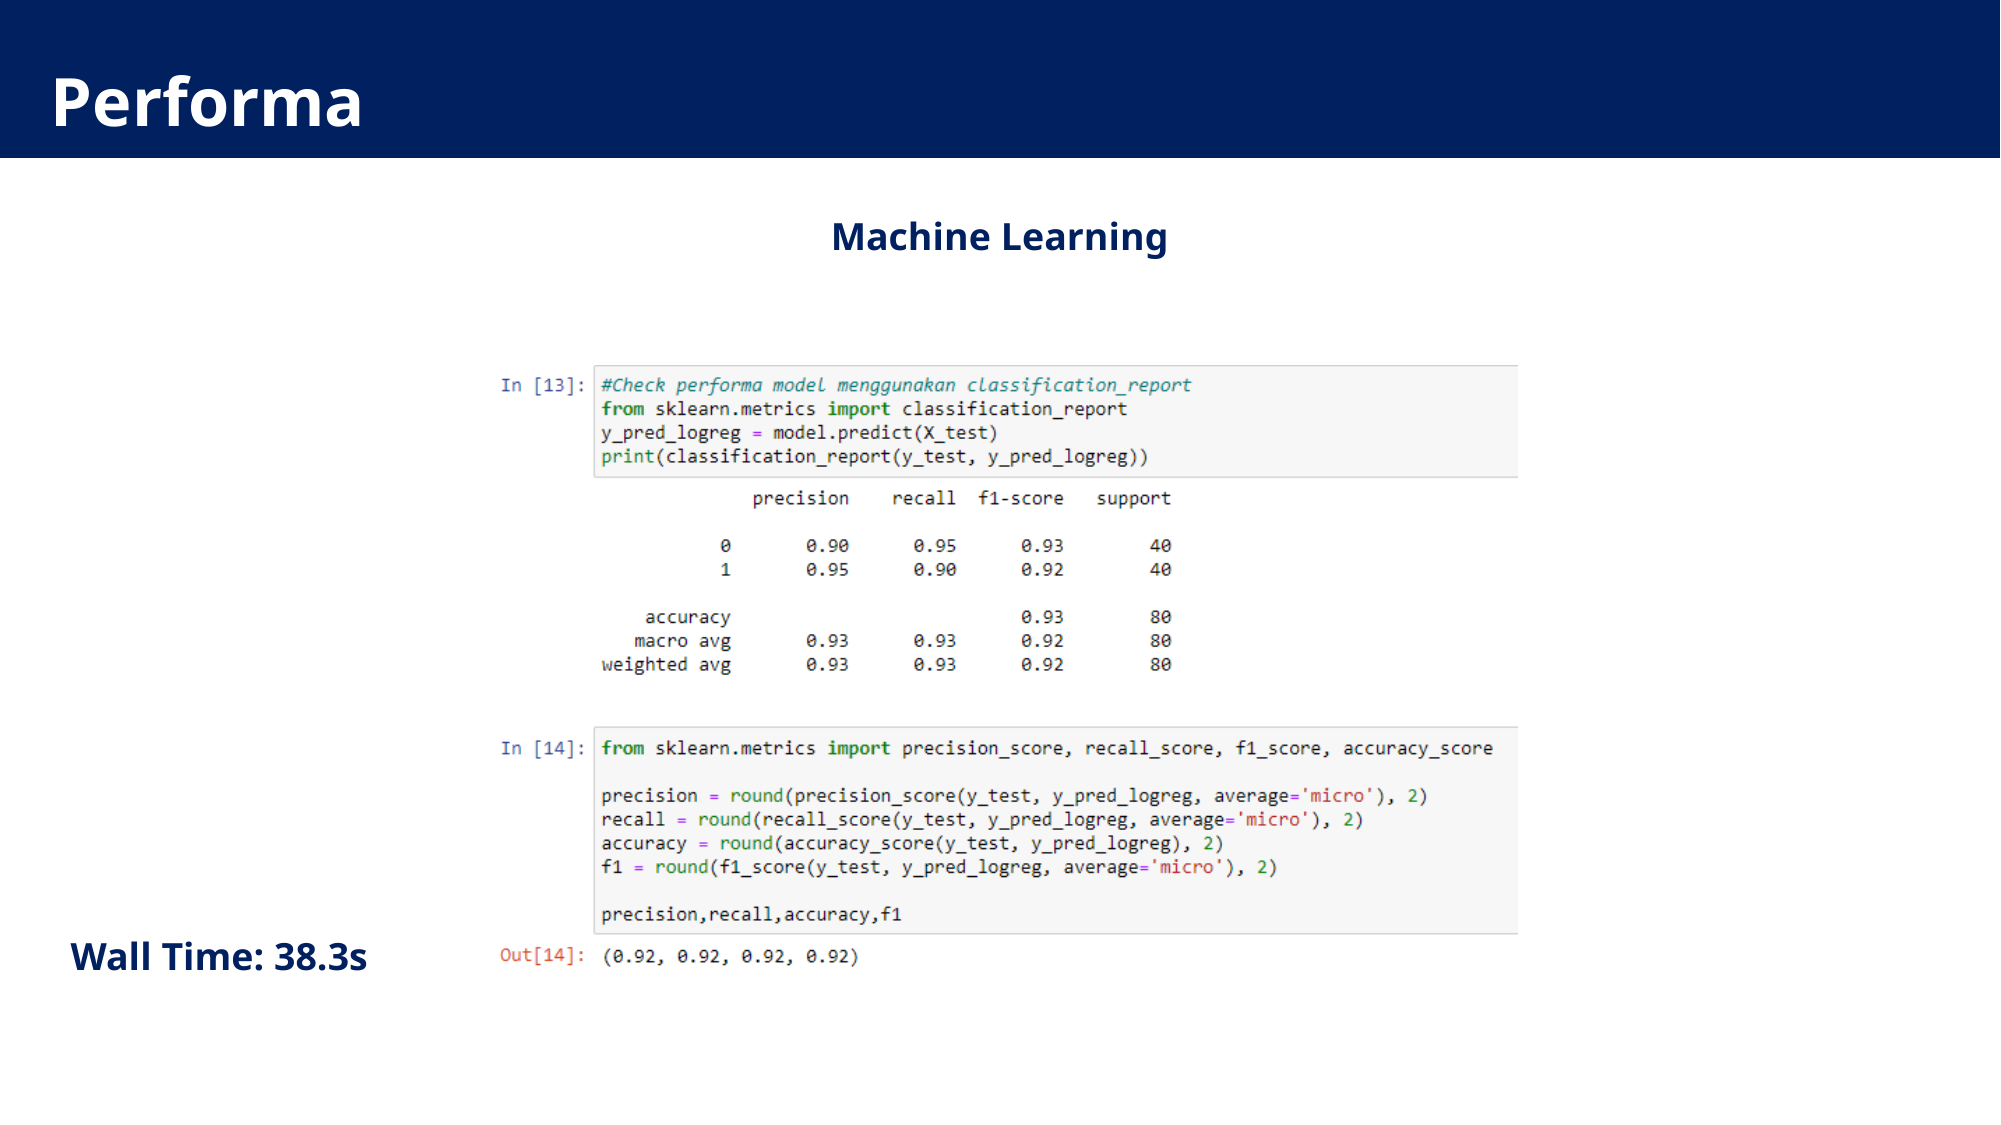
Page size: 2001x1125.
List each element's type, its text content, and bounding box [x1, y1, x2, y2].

text_box Machine Learning [405, 183, 1595, 266]
picture [482, 365, 1518, 971]
text_box Performa [35, 12, 1547, 147]
text_box [0, 0, 2000, 159]
text_box Wall Time: 38.3s [33, 903, 406, 986]
